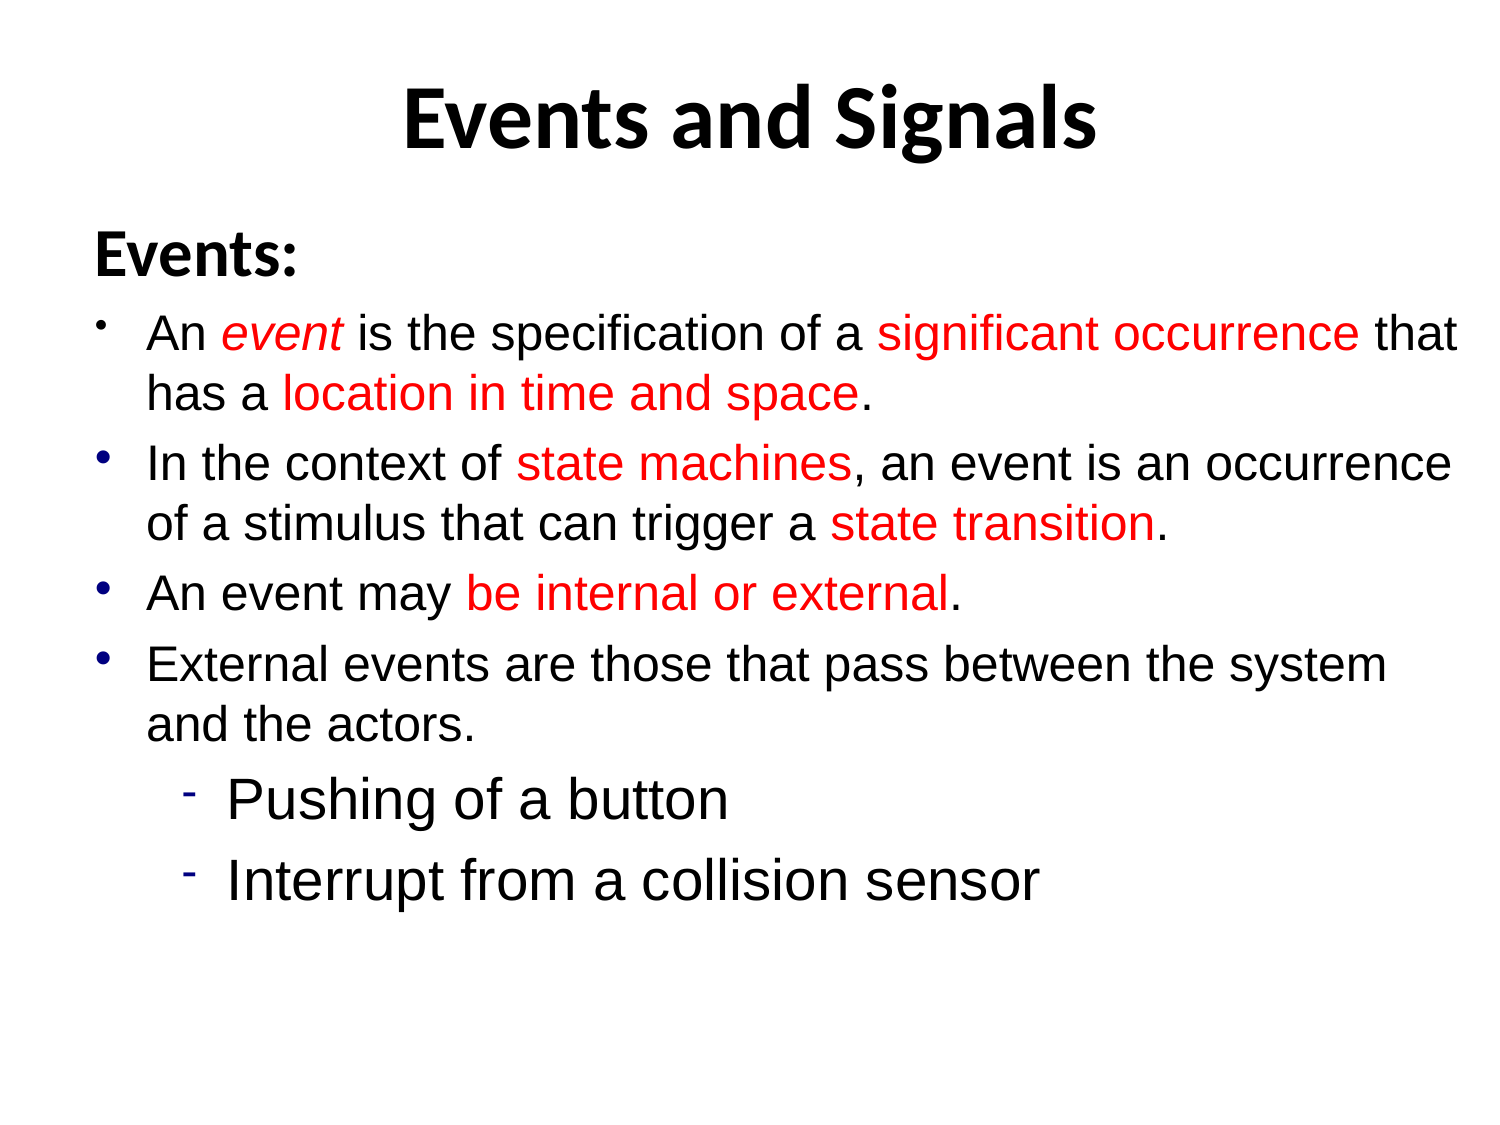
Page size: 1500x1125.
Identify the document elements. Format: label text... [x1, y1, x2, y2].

list Events: An event is the specification of a significant occurrence that has a location in time and space. In the context of state machines, an event is an occurrence of a stimulus that can trigger a state transition. An event may be internal or external. External events are those that pass between the system and the actors. Pushing of a button Interrupt from a collision sensor [75, 200, 1500, 1125]
title Events and Signals [75, 45, 1425, 175]
